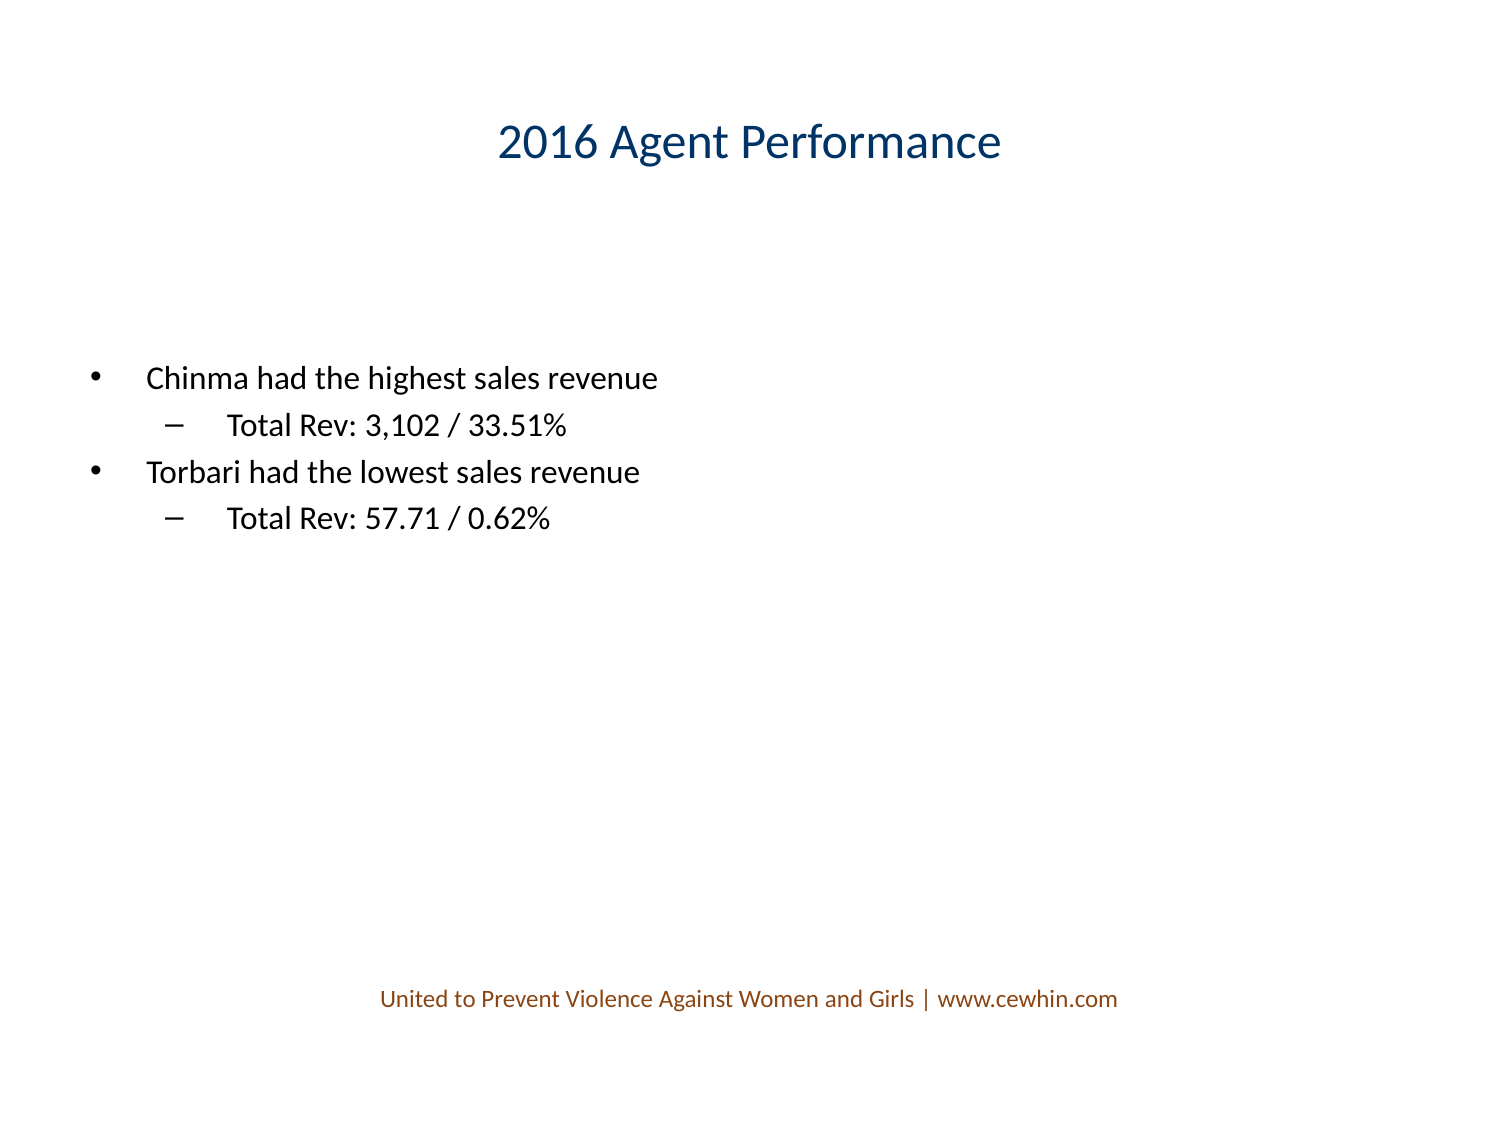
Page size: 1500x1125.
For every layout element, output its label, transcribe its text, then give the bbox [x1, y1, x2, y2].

title 2016 Agent Performance [75, 45, 1425, 233]
text_box United to Prevent Violence Against Women and Girls | www.cewhin.com [365, 975, 1135, 1020]
list Chinma had the highest sales revenue Total Rev: 3,102 / 33.51% Torbari had the lowest sales revenue Total Rev: 57.71 / 0.62% [75, 262, 1425, 1005]
